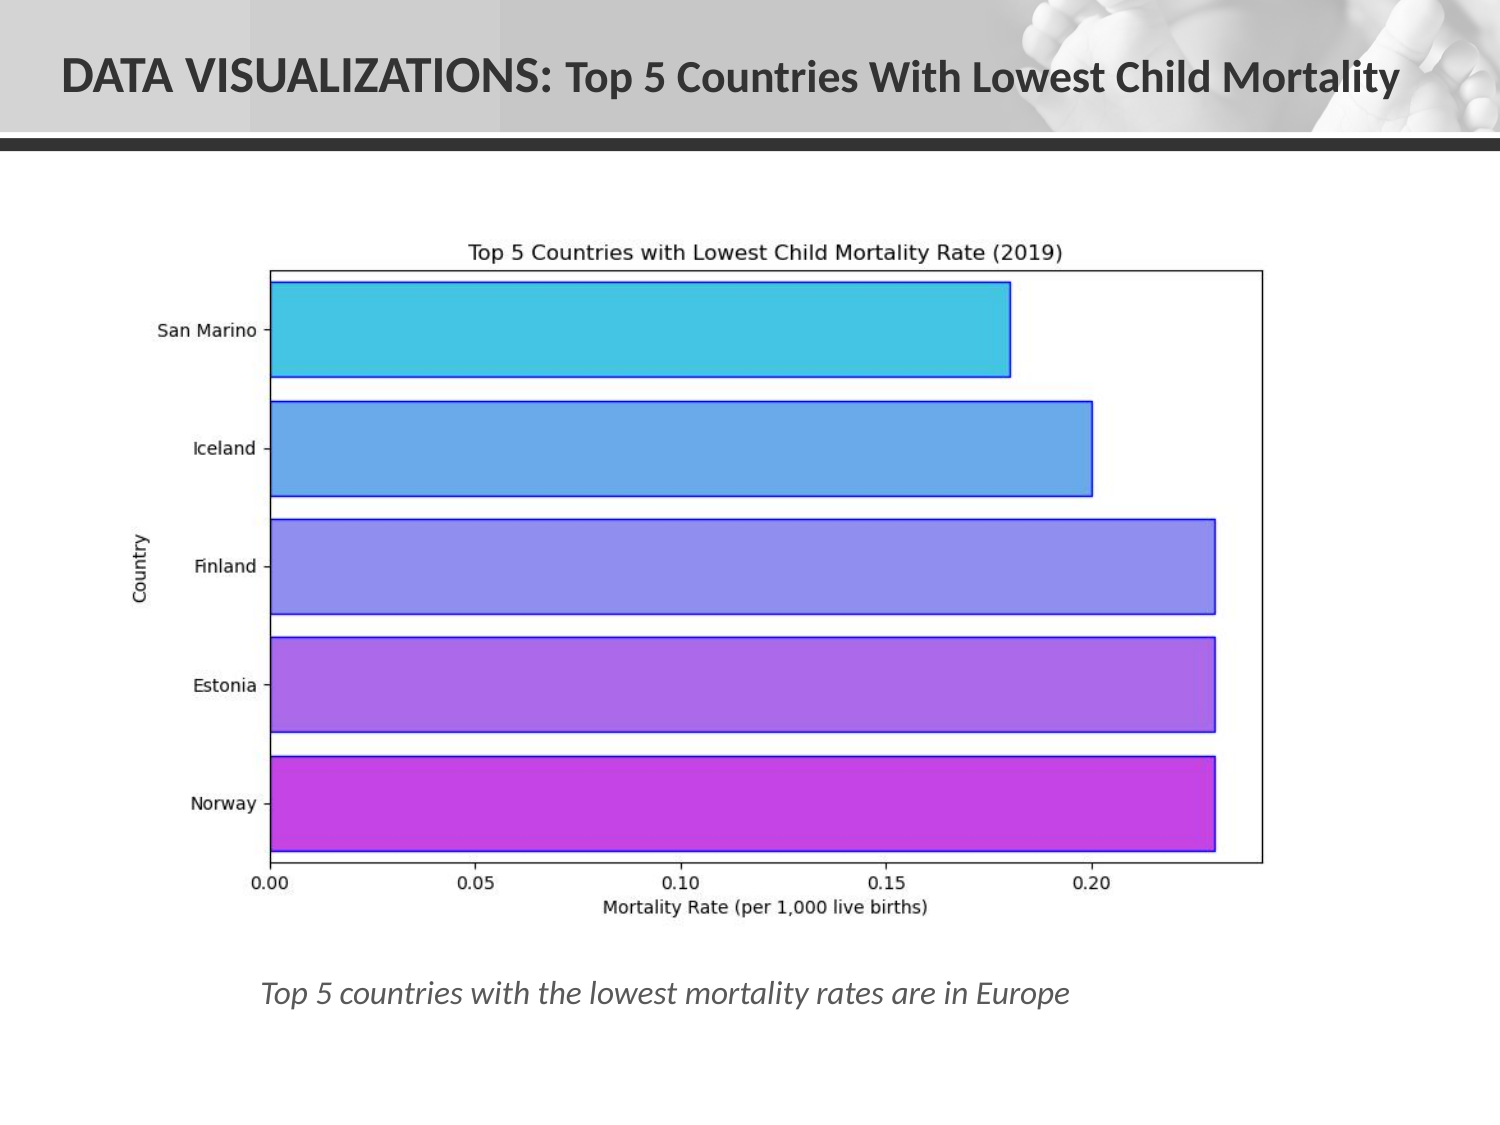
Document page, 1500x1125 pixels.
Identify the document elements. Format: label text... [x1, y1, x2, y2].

list Top 5 countries with the lowest mortality rates are in Europe [245, 964, 1255, 1079]
picture [0, 0, 1500, 1125]
title DATA VISUALIZATIONS: Top 5 Countries With Lowest Child Mortality [46, 5, 1436, 137]
